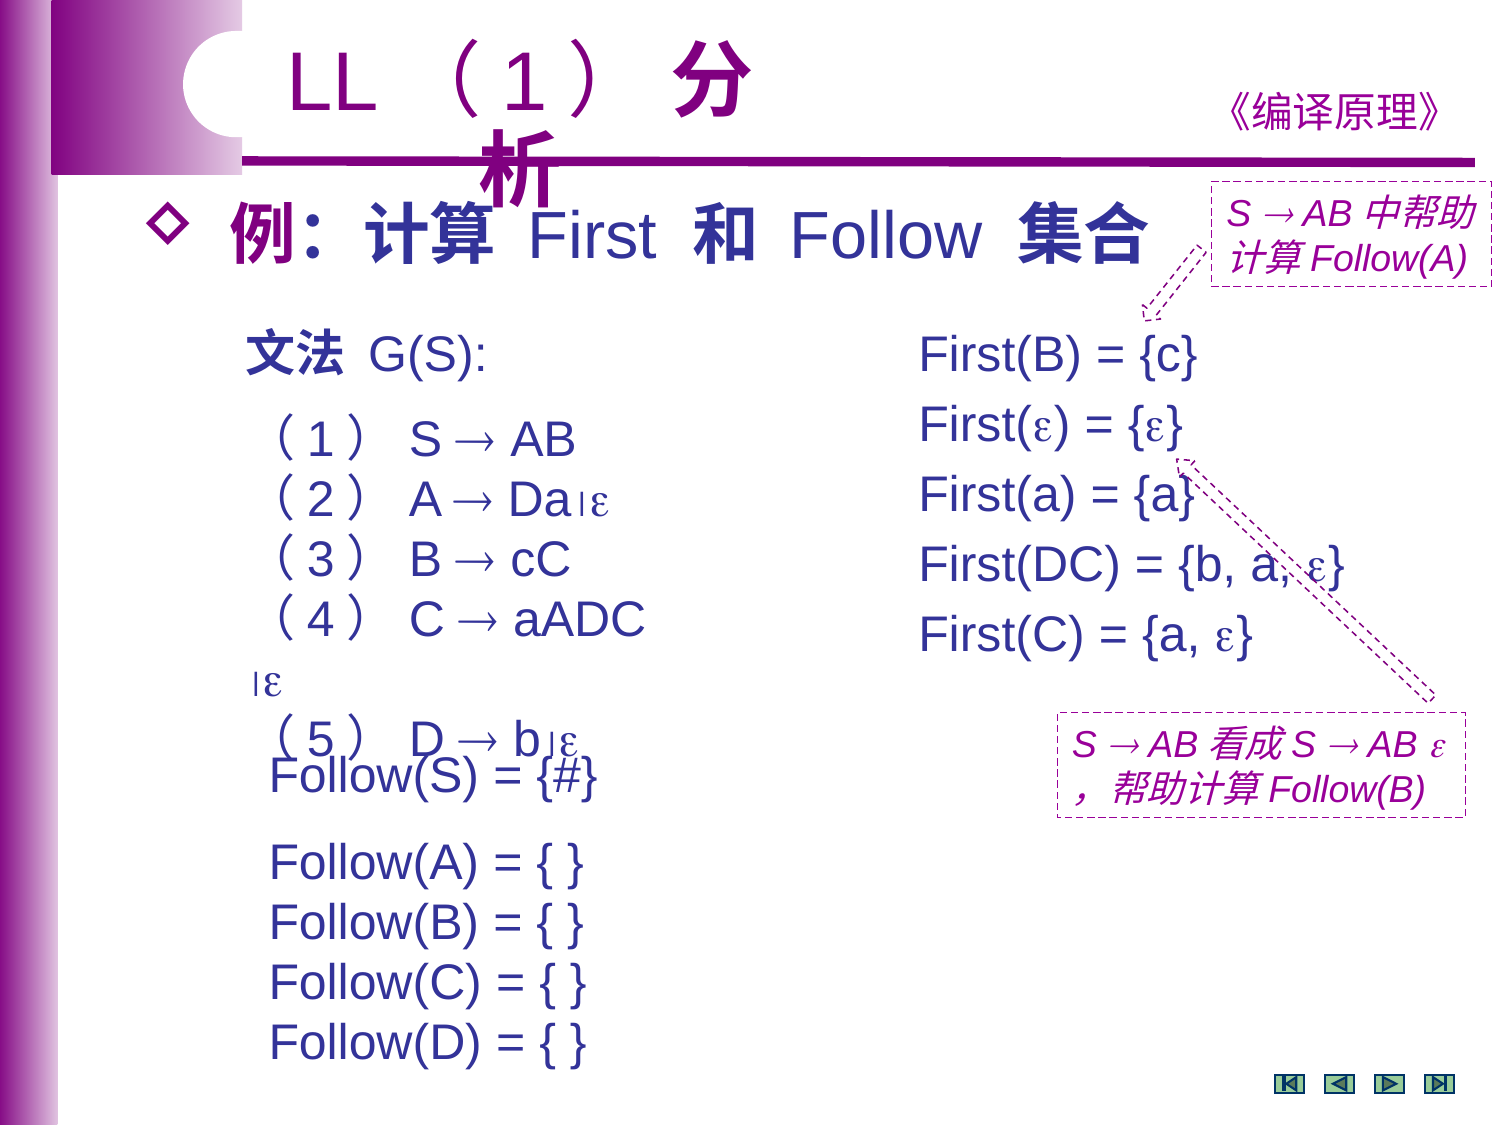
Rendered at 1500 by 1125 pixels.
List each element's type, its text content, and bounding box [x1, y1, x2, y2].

text_box Follow(S) = {#} [253, 735, 644, 811]
text_box [1424, 1074, 1455, 1093]
text_box S  AB中帮助计算Follow(A) [1211, 181, 1492, 287]
text_box [1374, 1074, 1405, 1093]
text_box [1274, 1074, 1305, 1093]
text_box [1176, 459, 1436, 704]
text_box First(B) = {c} First() = {} First(a) = {a} First(DC) = {b, a, } First(C) = {a, } [903, 314, 1455, 669]
text_box [1142, 245, 1207, 321]
text_box [1324, 1074, 1355, 1093]
text_box S  AB看成S  AB  ，帮助计算Follow(B) [1057, 712, 1466, 818]
text_box 文法 G(S): （1）S  AB （2）A  Da （3）B  cC （4）C  aADC  （5）D  b [230, 314, 715, 775]
text_box Follow(A) = { } Follow(B) = { } Follow(C) = { } Follow(D) = { } [253, 822, 703, 1078]
text_box LL（1） 分析 [254, 30, 786, 226]
text_box 例：计算 First 和 Follow 集合 [123, 184, 1211, 280]
